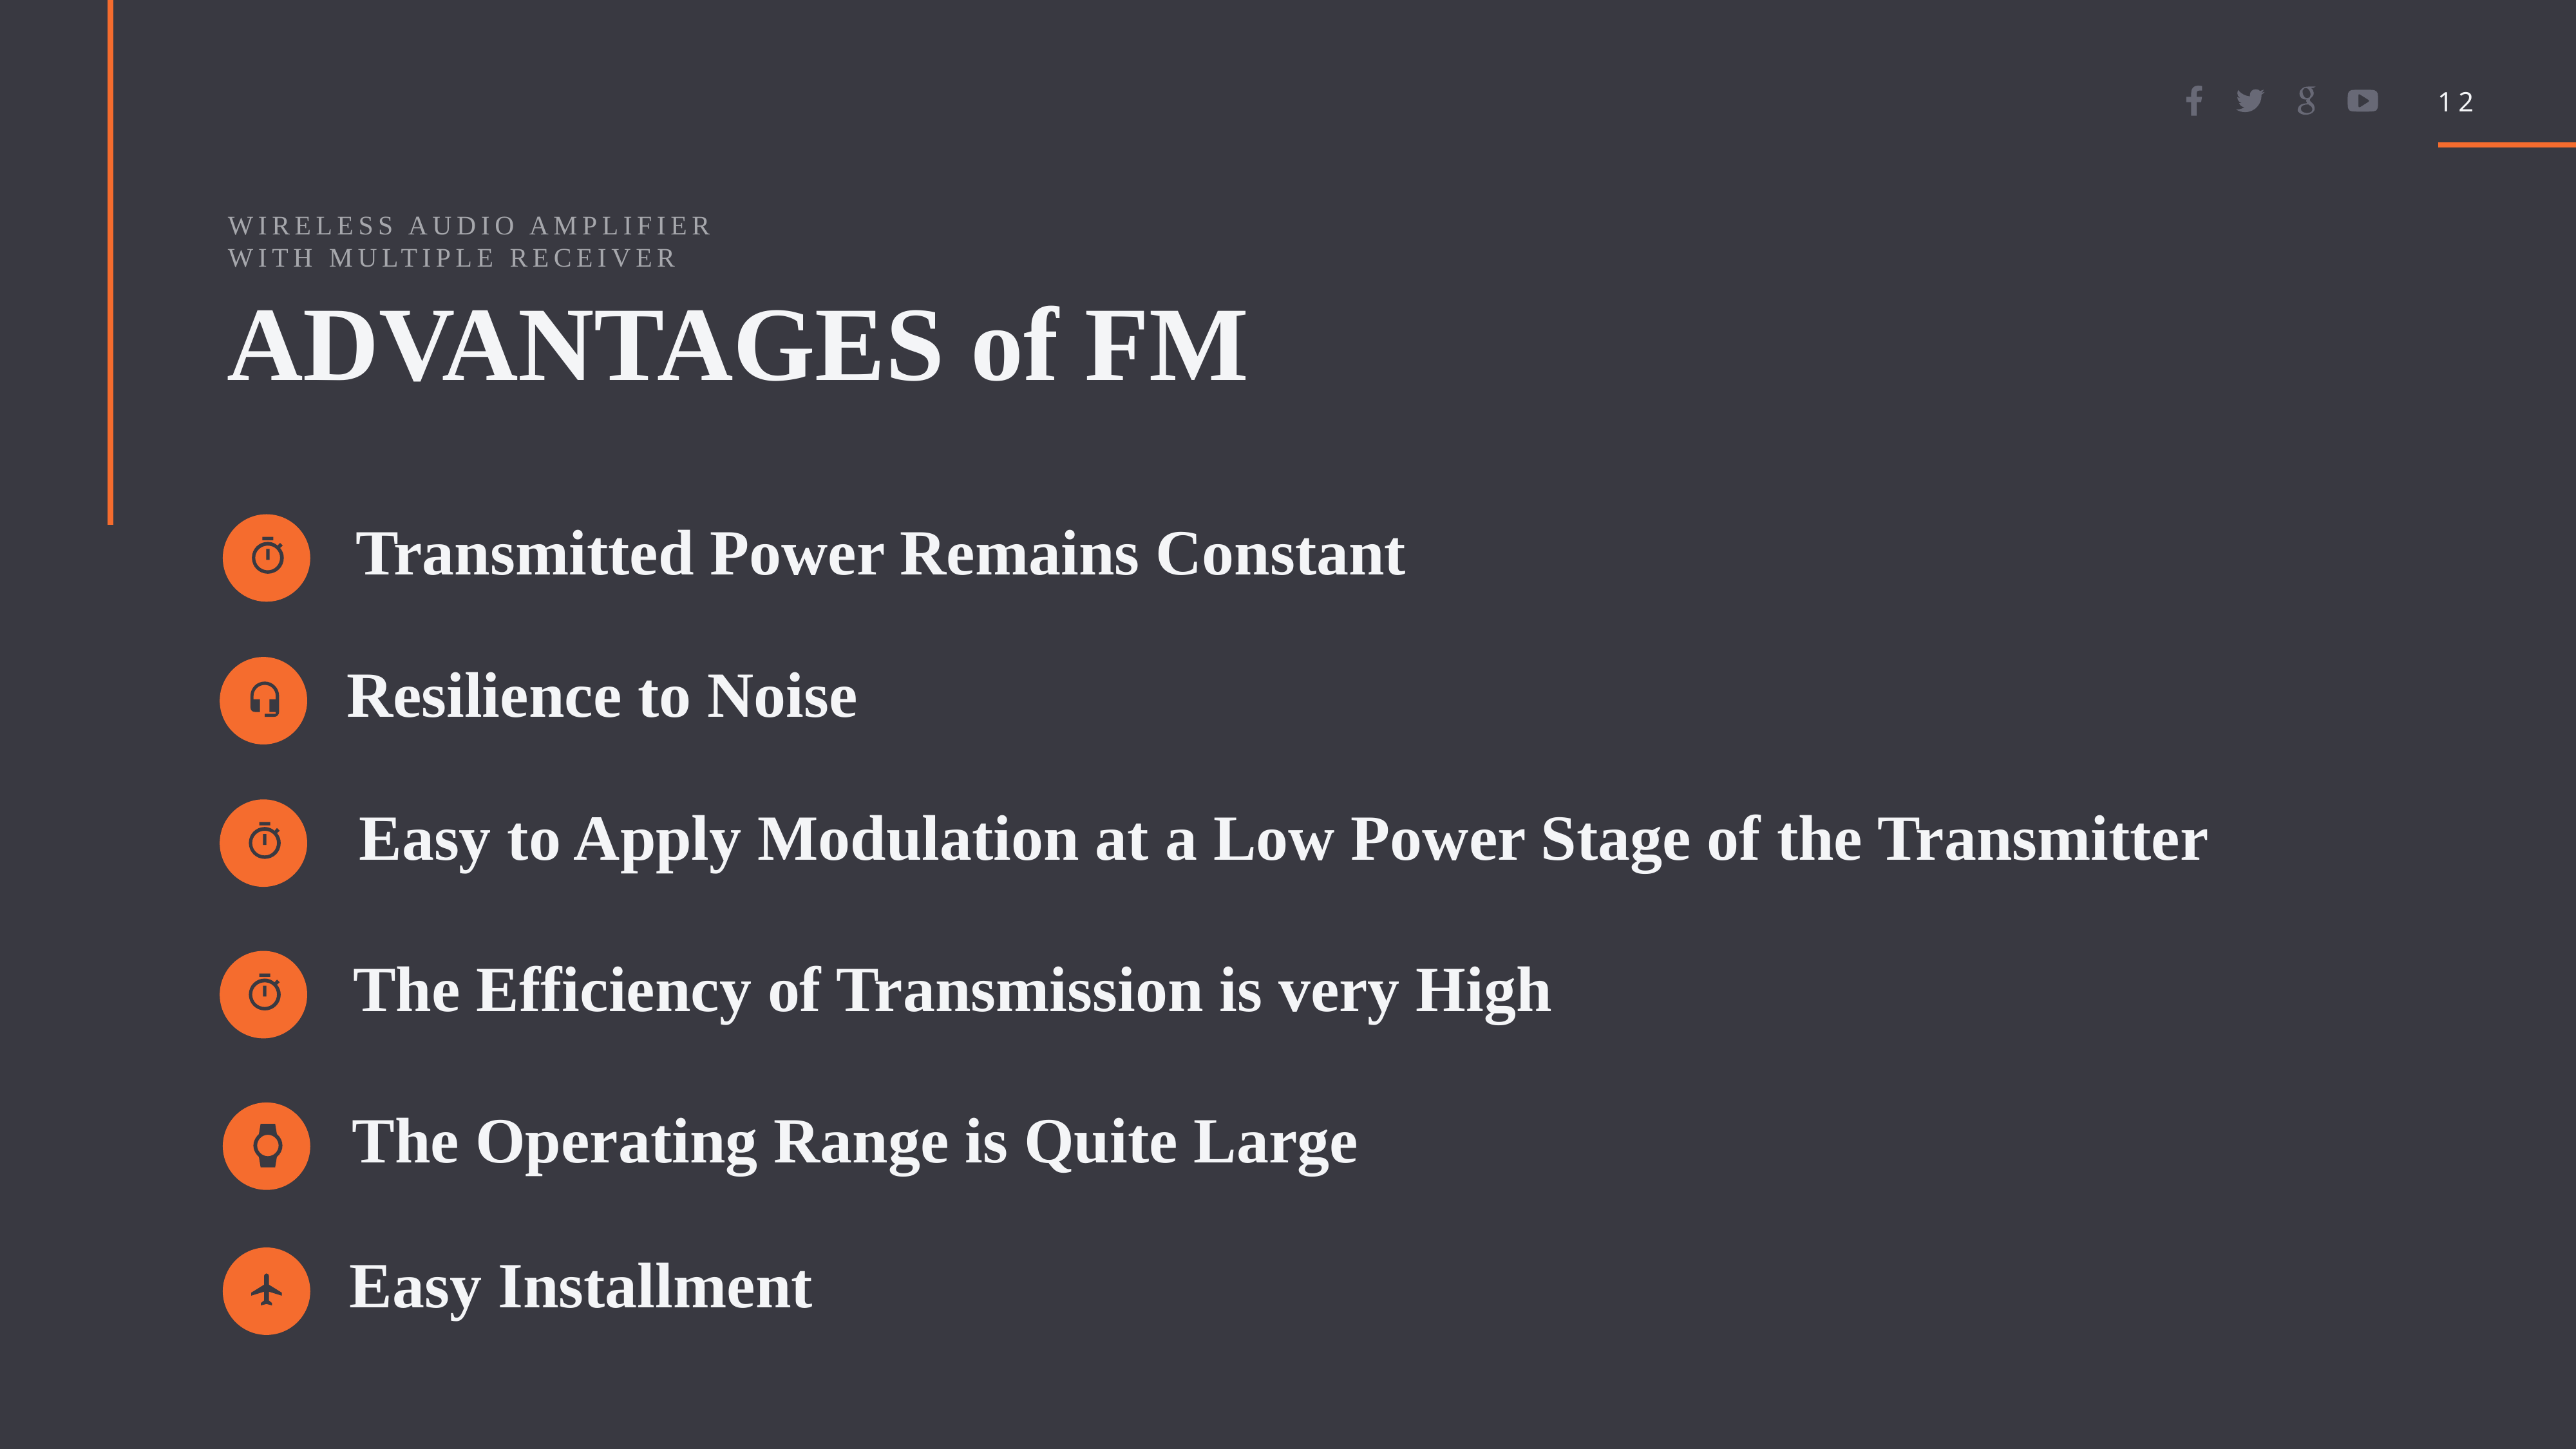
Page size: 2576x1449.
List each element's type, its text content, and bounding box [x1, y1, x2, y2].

slide_number 12 [2433, 80, 2498, 121]
text_box [250, 681, 279, 717]
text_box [219, 951, 1566, 1039]
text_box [222, 514, 1419, 602]
text_box ADVANTAGES of FM [222, 295, 1396, 473]
text_box [253, 1124, 283, 1168]
text_box Wireless audio amplifier with multiple receiver [223, 204, 736, 276]
text_box The Operating Range is Quite Large [348, 1109, 1364, 1179]
text_box Easy Installment [345, 1254, 817, 1325]
text_box [222, 1102, 310, 1190]
text_box [220, 657, 307, 744]
text_box Resilience to Noise [342, 663, 863, 734]
text_box [251, 1273, 282, 1306]
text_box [219, 799, 2230, 887]
text_box [222, 1247, 310, 1335]
